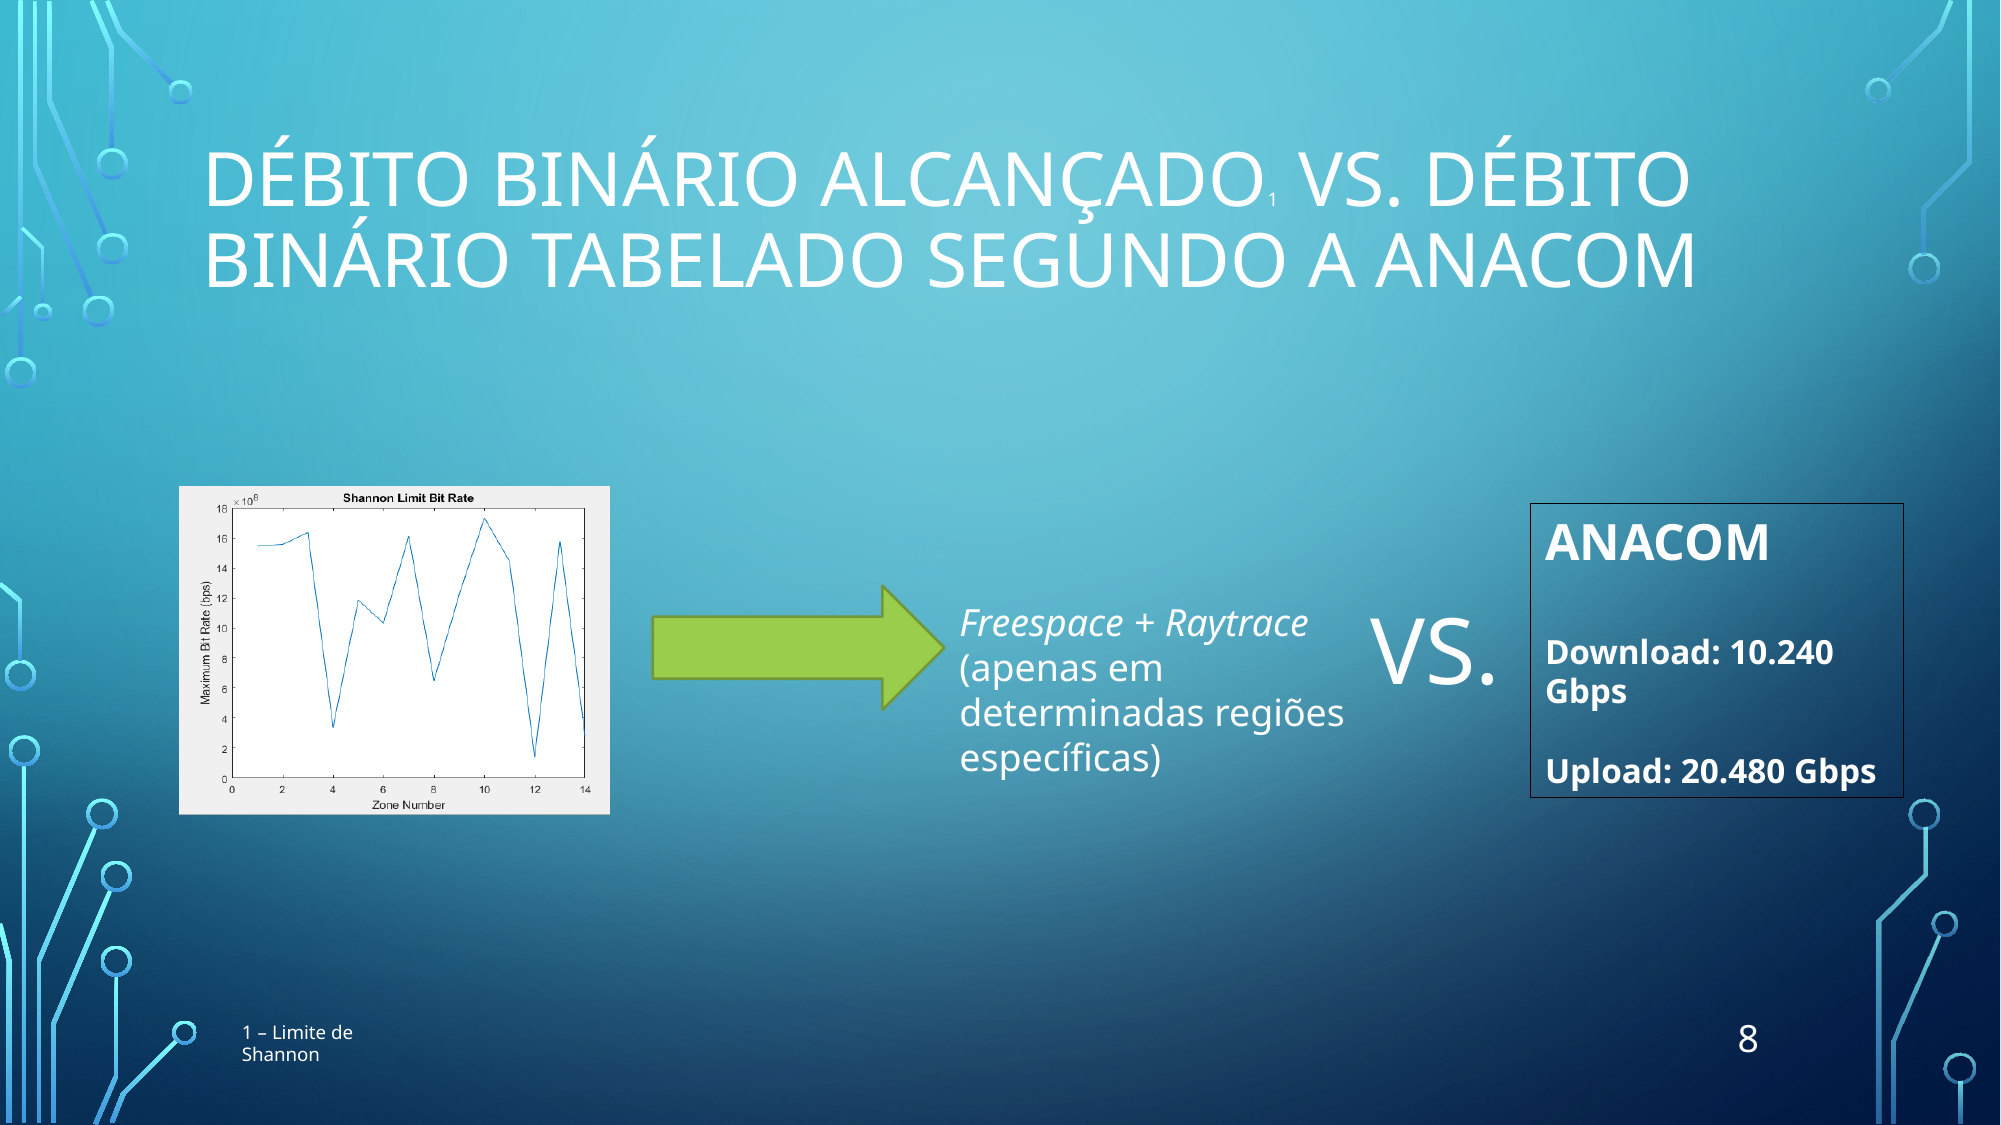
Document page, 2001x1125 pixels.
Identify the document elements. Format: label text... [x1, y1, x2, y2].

picture [179, 485, 610, 815]
text_box [651, 584, 944, 712]
text_box 1 – Limite de Shannon [227, 1013, 435, 1118]
list [187, 369, 1813, 950]
text_box VS. [1355, 585, 1523, 711]
text_box 8 [1722, 1007, 1813, 1068]
title Débito binário alcançado1 vs. Débito binário tabelado segundo a anacom [187, 101, 1813, 344]
text_box ANACOM Download: 10.240 Gbps Upload: 20.480 Gbps [1530, 503, 1904, 798]
text_box Freespace + Raytrace (apenas em determinadas regiões específicas) [944, 591, 1384, 787]
